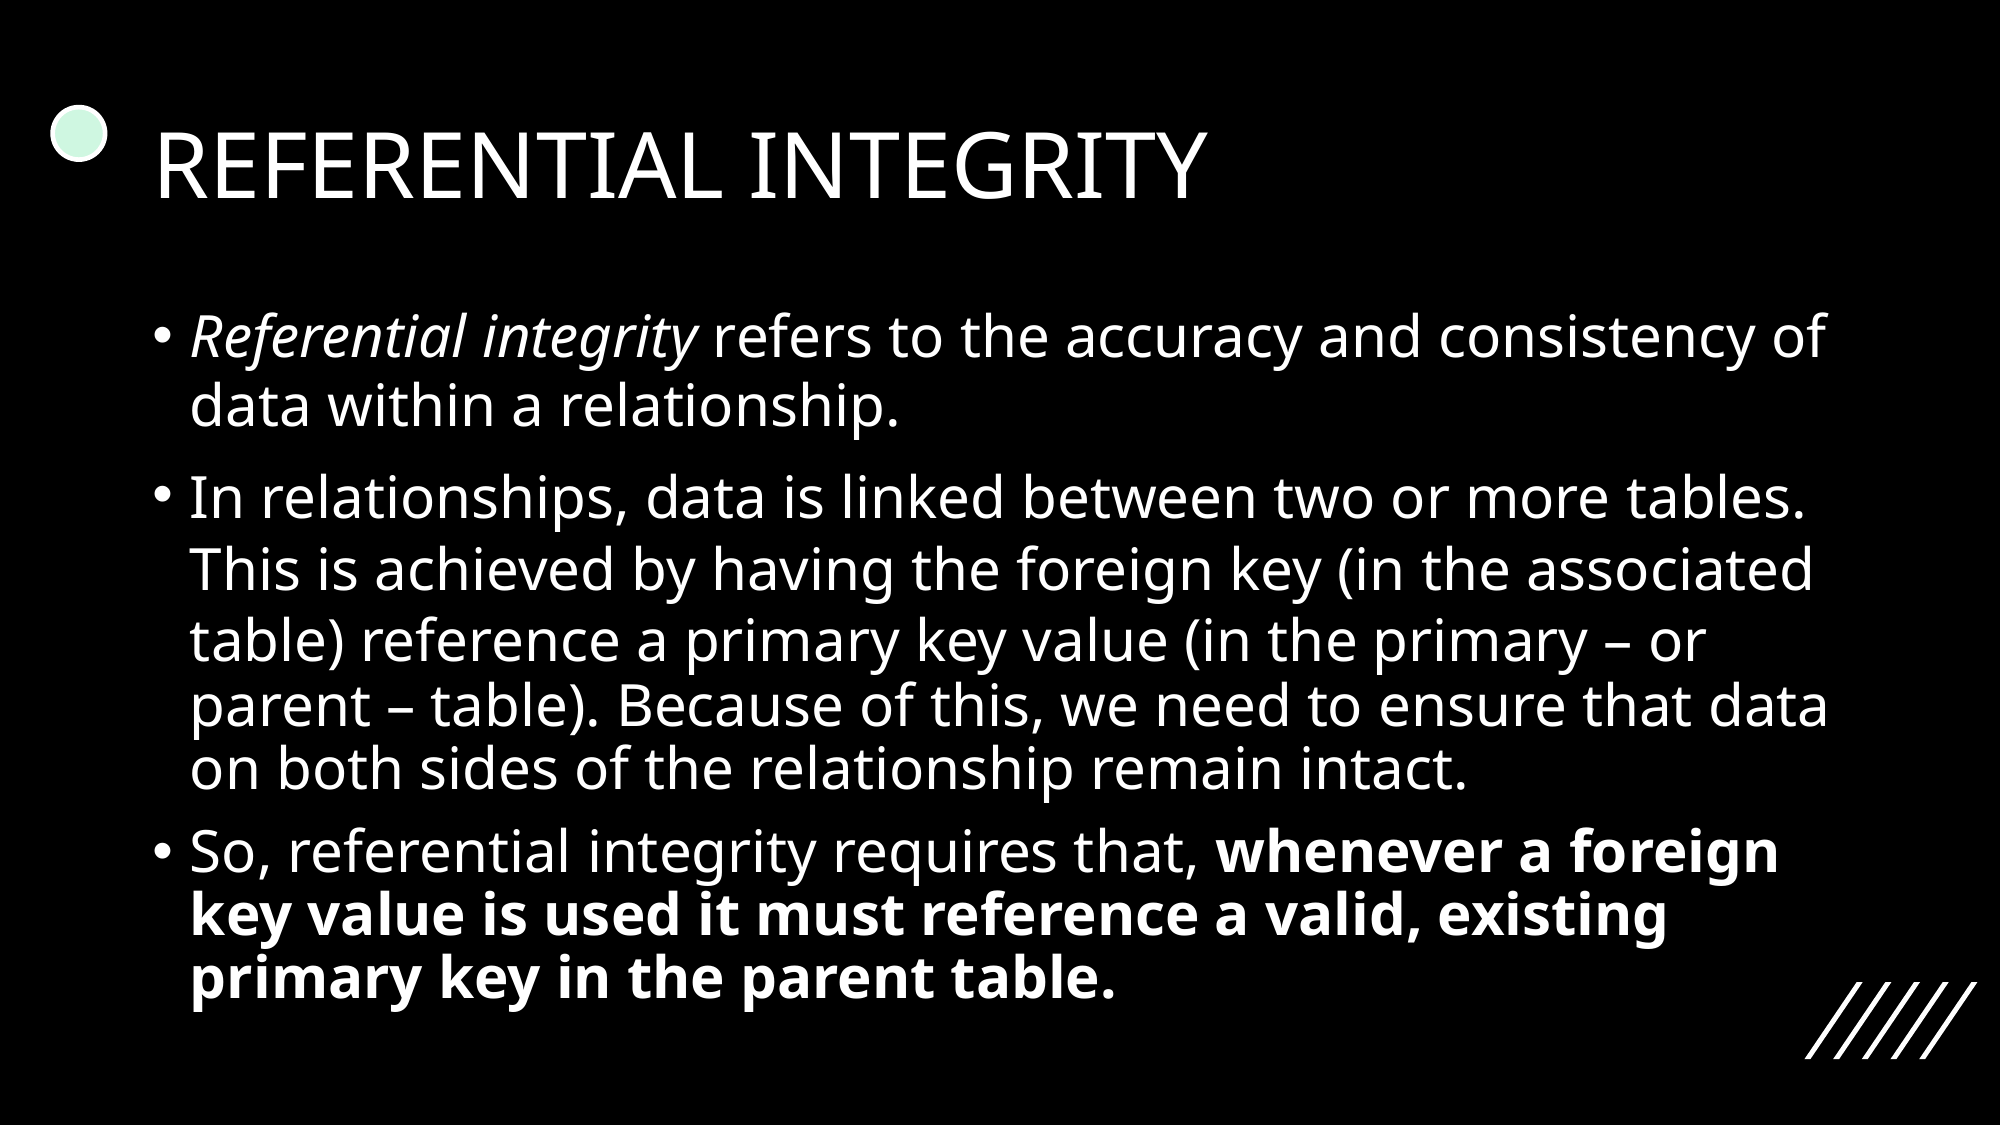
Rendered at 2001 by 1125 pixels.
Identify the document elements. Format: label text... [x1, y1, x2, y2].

list Referential integrity refers to the accuracy and consistency of data within a relationship. In relationships, data is linked between two or more tables. This is achieved by having the foreign key (in the associated table) reference a primary key value (in the primary – or parent – table). Because of this, we need to ensure that data on both sides of the relationship remain intact. So, referential integrity requires that, whenever a foreign key value is used it must reference a valid, existing primary key in the parent table. [137, 299, 1863, 1014]
title REFERENTIAL INTEGRITY [137, 59, 1863, 278]
